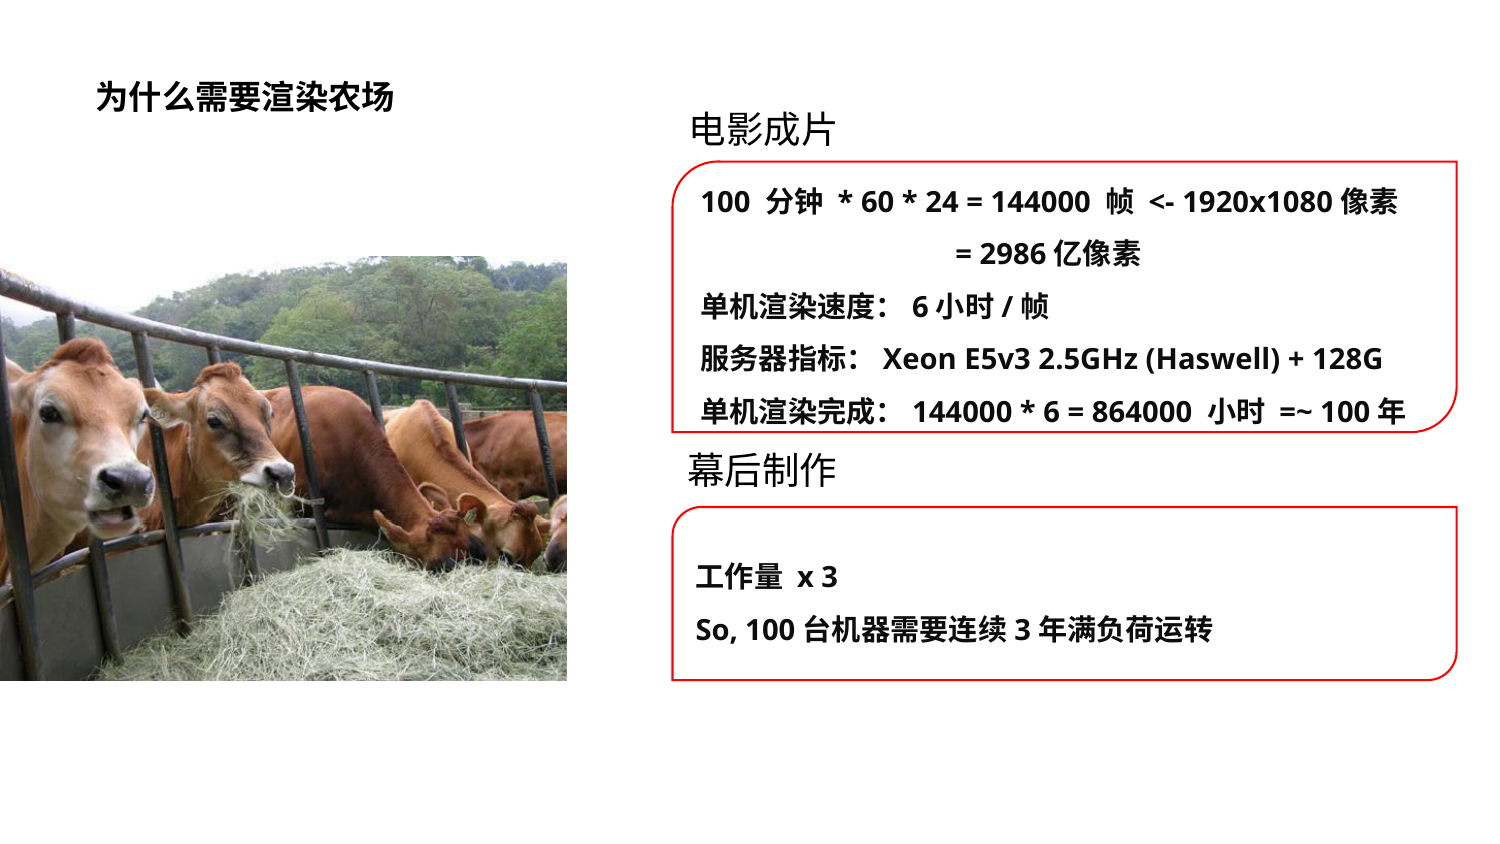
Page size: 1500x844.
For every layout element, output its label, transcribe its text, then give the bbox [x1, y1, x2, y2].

picture [0, 255, 567, 681]
text_box 工作量 x 3 So, 100台机器需要连续3年满负荷运转 [671, 505, 1458, 682]
text_box 为什么需要渲染农场 [81, 68, 1193, 124]
text_box 电影成片 [673, 98, 1049, 159]
text_box 100 分钟 * 60 * 24 = 144000 帧 <- 1920x1080像素 = 2986亿像素 单机渲染速度：6小时/帧 服务器指标：Xeon E5v3 2.5GHz (Haswell) + 128G 单机渲染完成：144000 * 6 = 864000 小时 =~ 100年 [671, 160, 1458, 434]
text_box 幕后制作 [672, 439, 1047, 499]
